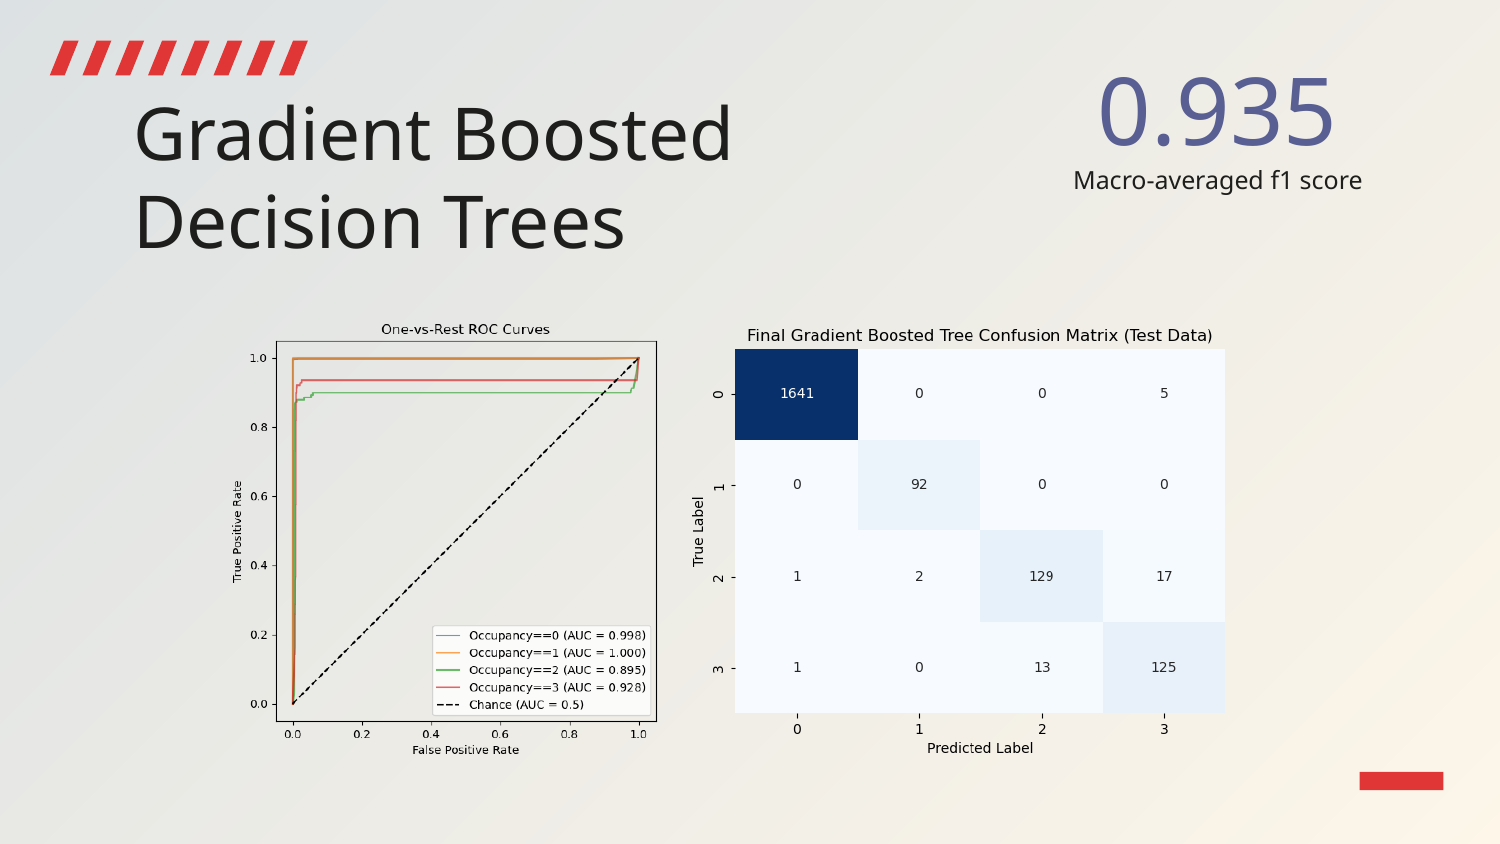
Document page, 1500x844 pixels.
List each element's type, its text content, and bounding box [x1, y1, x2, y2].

text_box 0.935 Macro-averaged f1 score [994, 54, 1442, 192]
title Gradient Boosted Decision Trees [118, 72, 994, 167]
picture [212, 281, 1288, 775]
